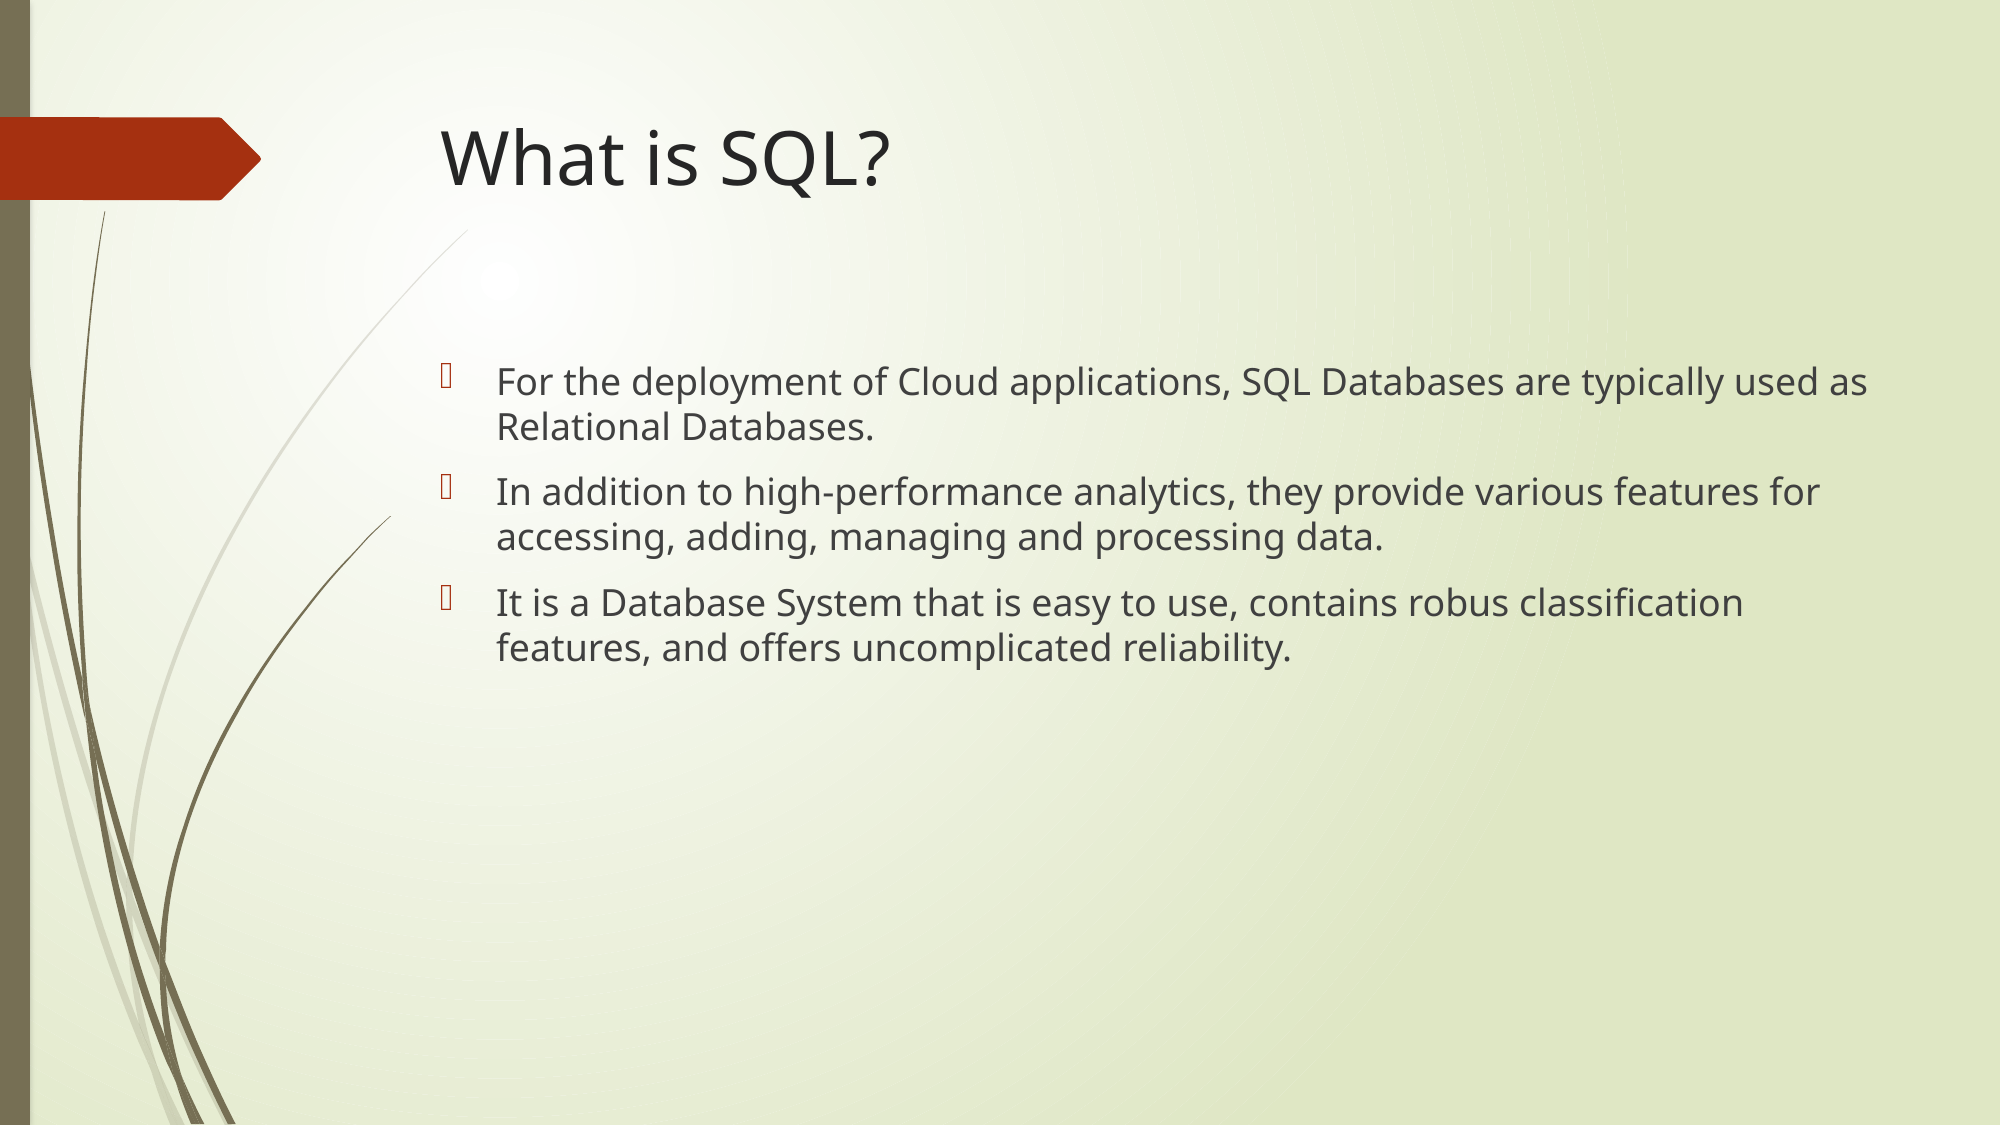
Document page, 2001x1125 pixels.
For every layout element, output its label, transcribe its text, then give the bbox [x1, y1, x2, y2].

title What is SQL? [425, 102, 1888, 313]
list For the deployment of Cloud applications, SQL Databases are typically used as Relational Databases. In addition to high-performance analytics, they provide various features for accessing, adding, managing and processing data. It is a Database System that is easy to use, contains robus classification features, and offers uncomplicated reliability. [424, 350, 1888, 970]
